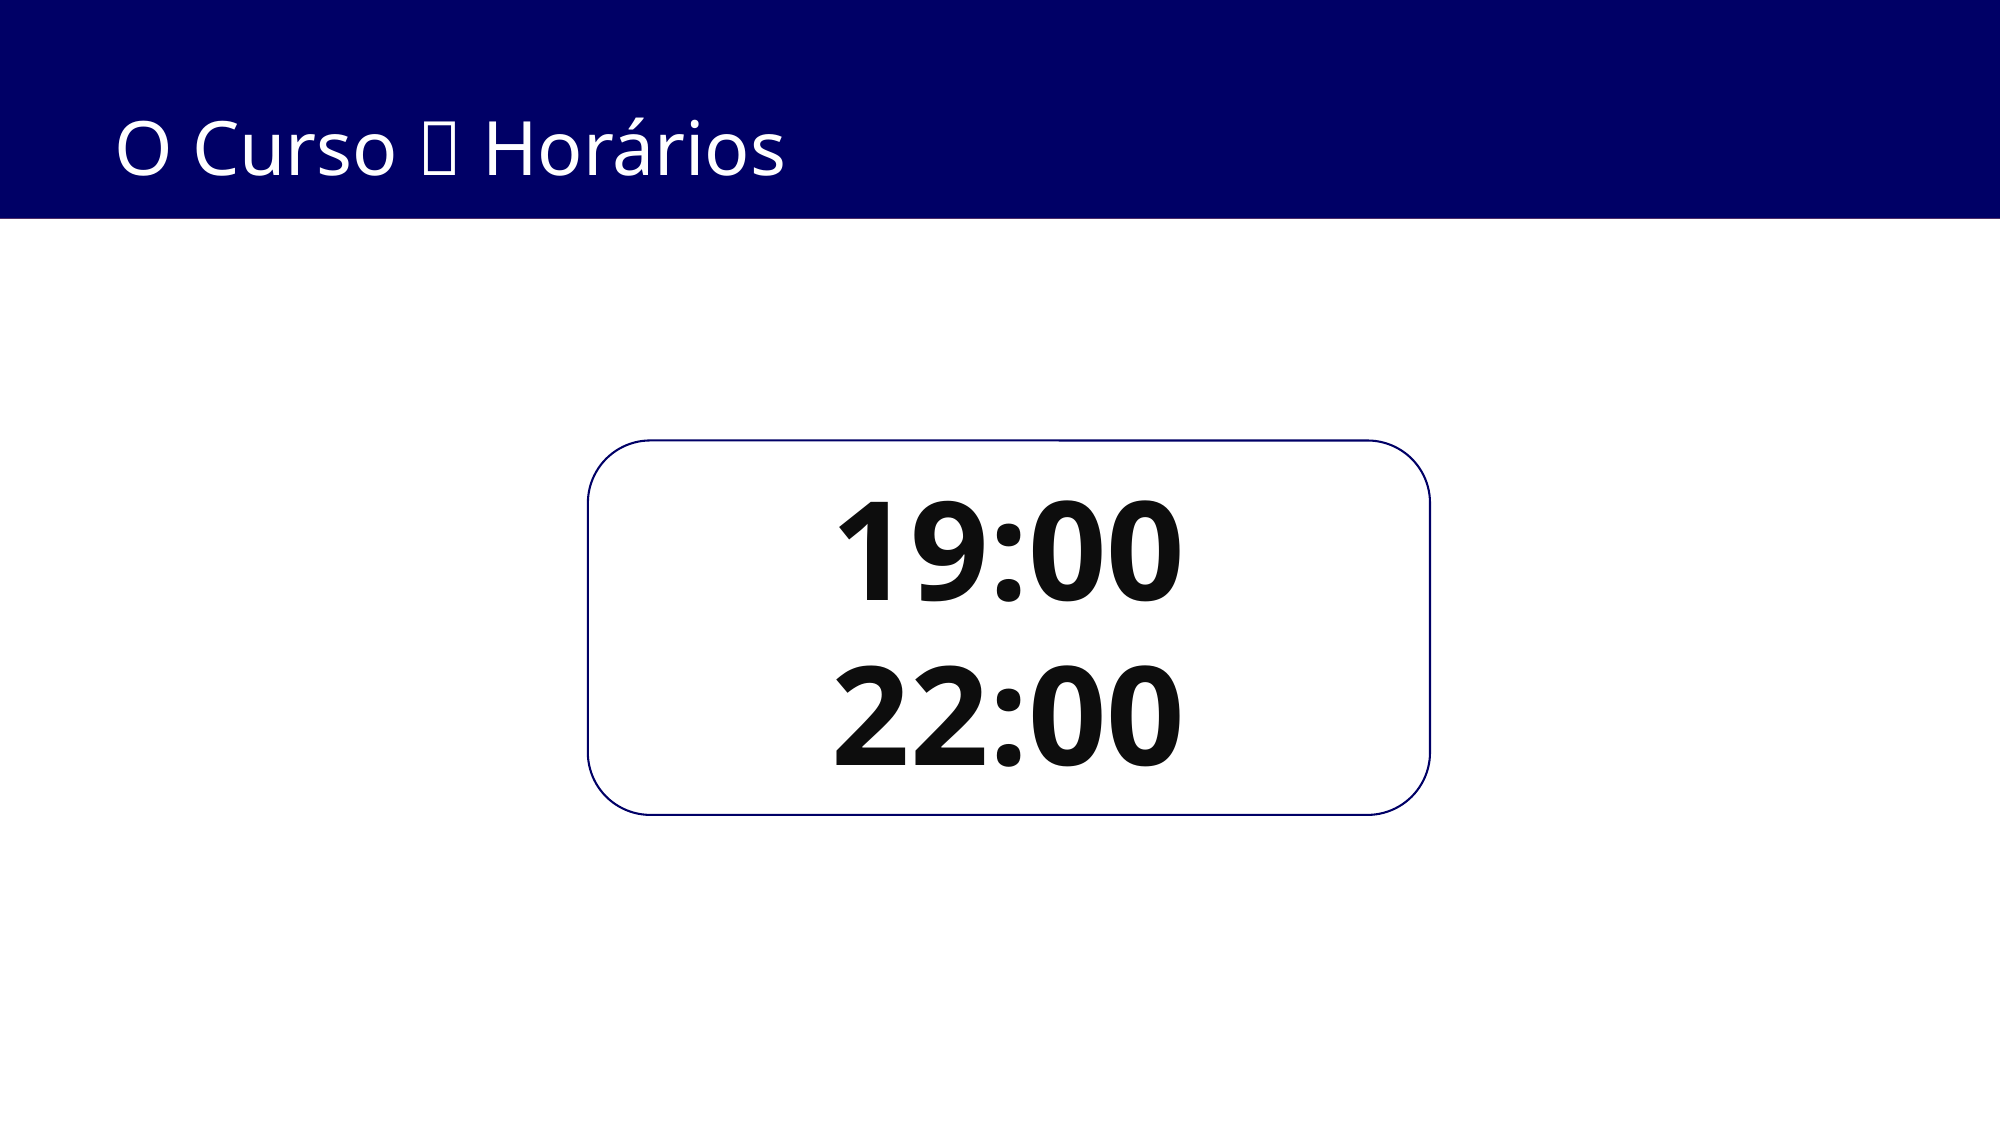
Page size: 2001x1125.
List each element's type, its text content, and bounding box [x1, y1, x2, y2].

title O Curso  Horários [99, 0, 1863, 199]
text_box 19:00 22:00 [586, 439, 1432, 816]
